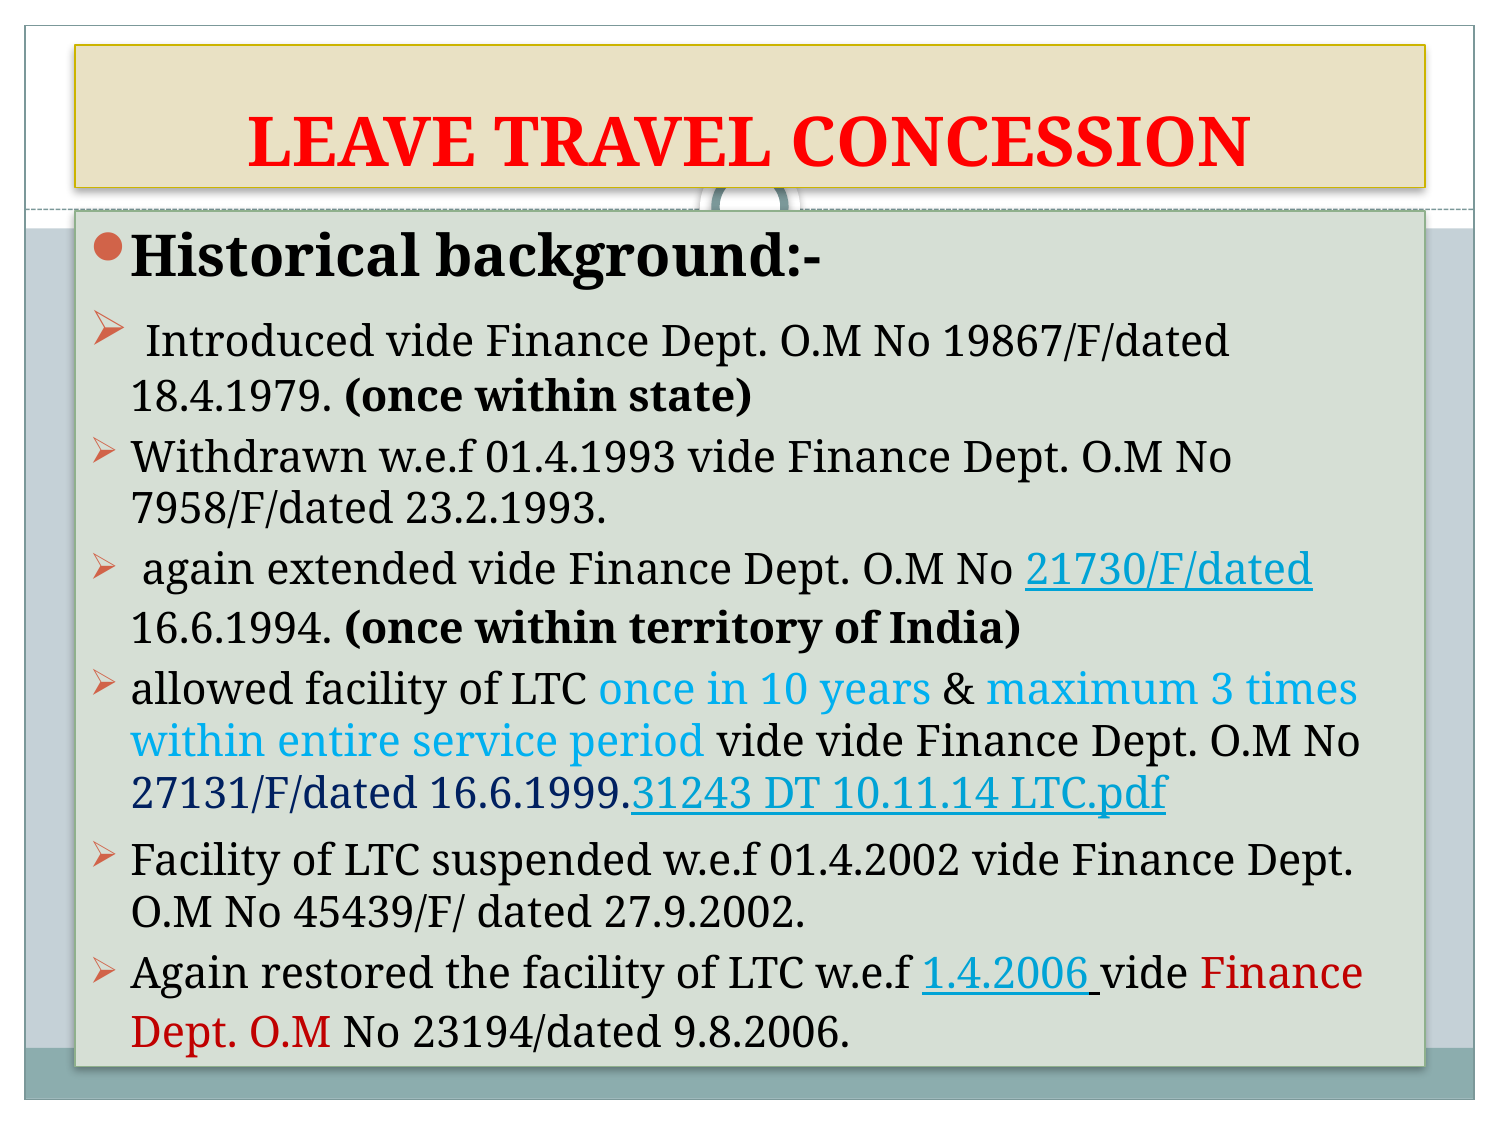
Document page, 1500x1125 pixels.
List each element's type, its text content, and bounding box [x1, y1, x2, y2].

title LEAVE TRAVEL CONCESSION [74, 44, 1426, 188]
list Historical background:- Introduced vide Finance Dept. O.M No 19867/F/dated 18.4.1979. (once within state) Withdrawn w.e.f 01.4.1993 vide Finance Dept. O.M No 7958/F/dated 23.2.1993. again extended vide Finance Dept. O.M No 21730/F/dated 16.6.1994. (once within territory of India) allowed facility of LTC once in 10 years & maximum 3 times within entire service period vide vide Finance Dept. O.M No 27131/F/dated 16.6.1999.31243 DT 10.11.14 LTC.pdf Facility of LTC suspended w.e.f 01.4.2002 vide Finance Dept. O.M No 45439/F/ dated 27.9.2002. Again restored the facility of LTC w.e.f 1.4.2006 vide Finance Dept. O.M No 23194/dated 9.8.2006. [74, 210, 1426, 1067]
